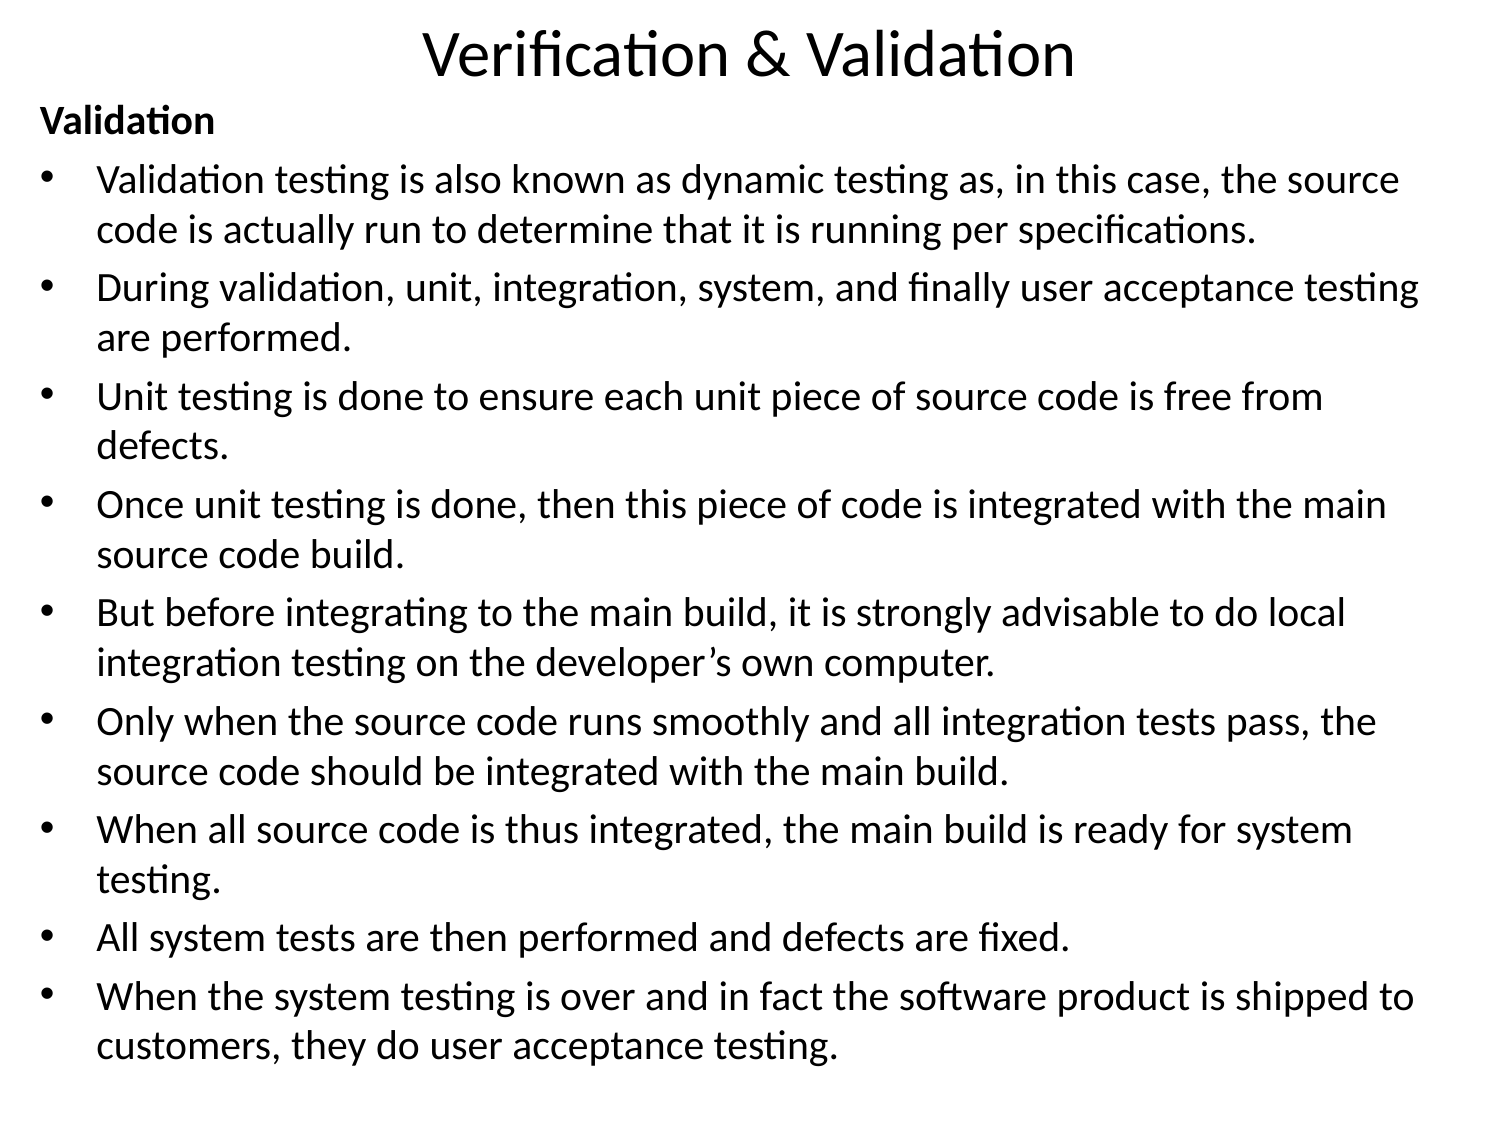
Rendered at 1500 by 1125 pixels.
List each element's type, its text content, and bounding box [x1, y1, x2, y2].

title Verification & Validation [75, 0, 1425, 85]
list Validation Validation testing is also known as dynamic testing as, in this case, the source code is actually run to determine that it is running per specifications. During validation, unit, integration, system, and finally user acceptance testing are performed. Unit testing is done to ensure each unit piece of source code is free from defects. Once unit testing is done, then this piece of code is integrated with the main source code build. But before integrating to the main build, it is strongly advisable to do local integration testing on the developer’s own computer. Only when the source code runs smoothly and all integration tests pass, the source code should be integrated with the main build. When all source code is thus integrated, the main build is ready for system testing. All system tests are then performed and defects are fixed. When the system testing is over and in fact the software product is shipped to customers, they do user acceptance testing. [24, 85, 1475, 1099]
